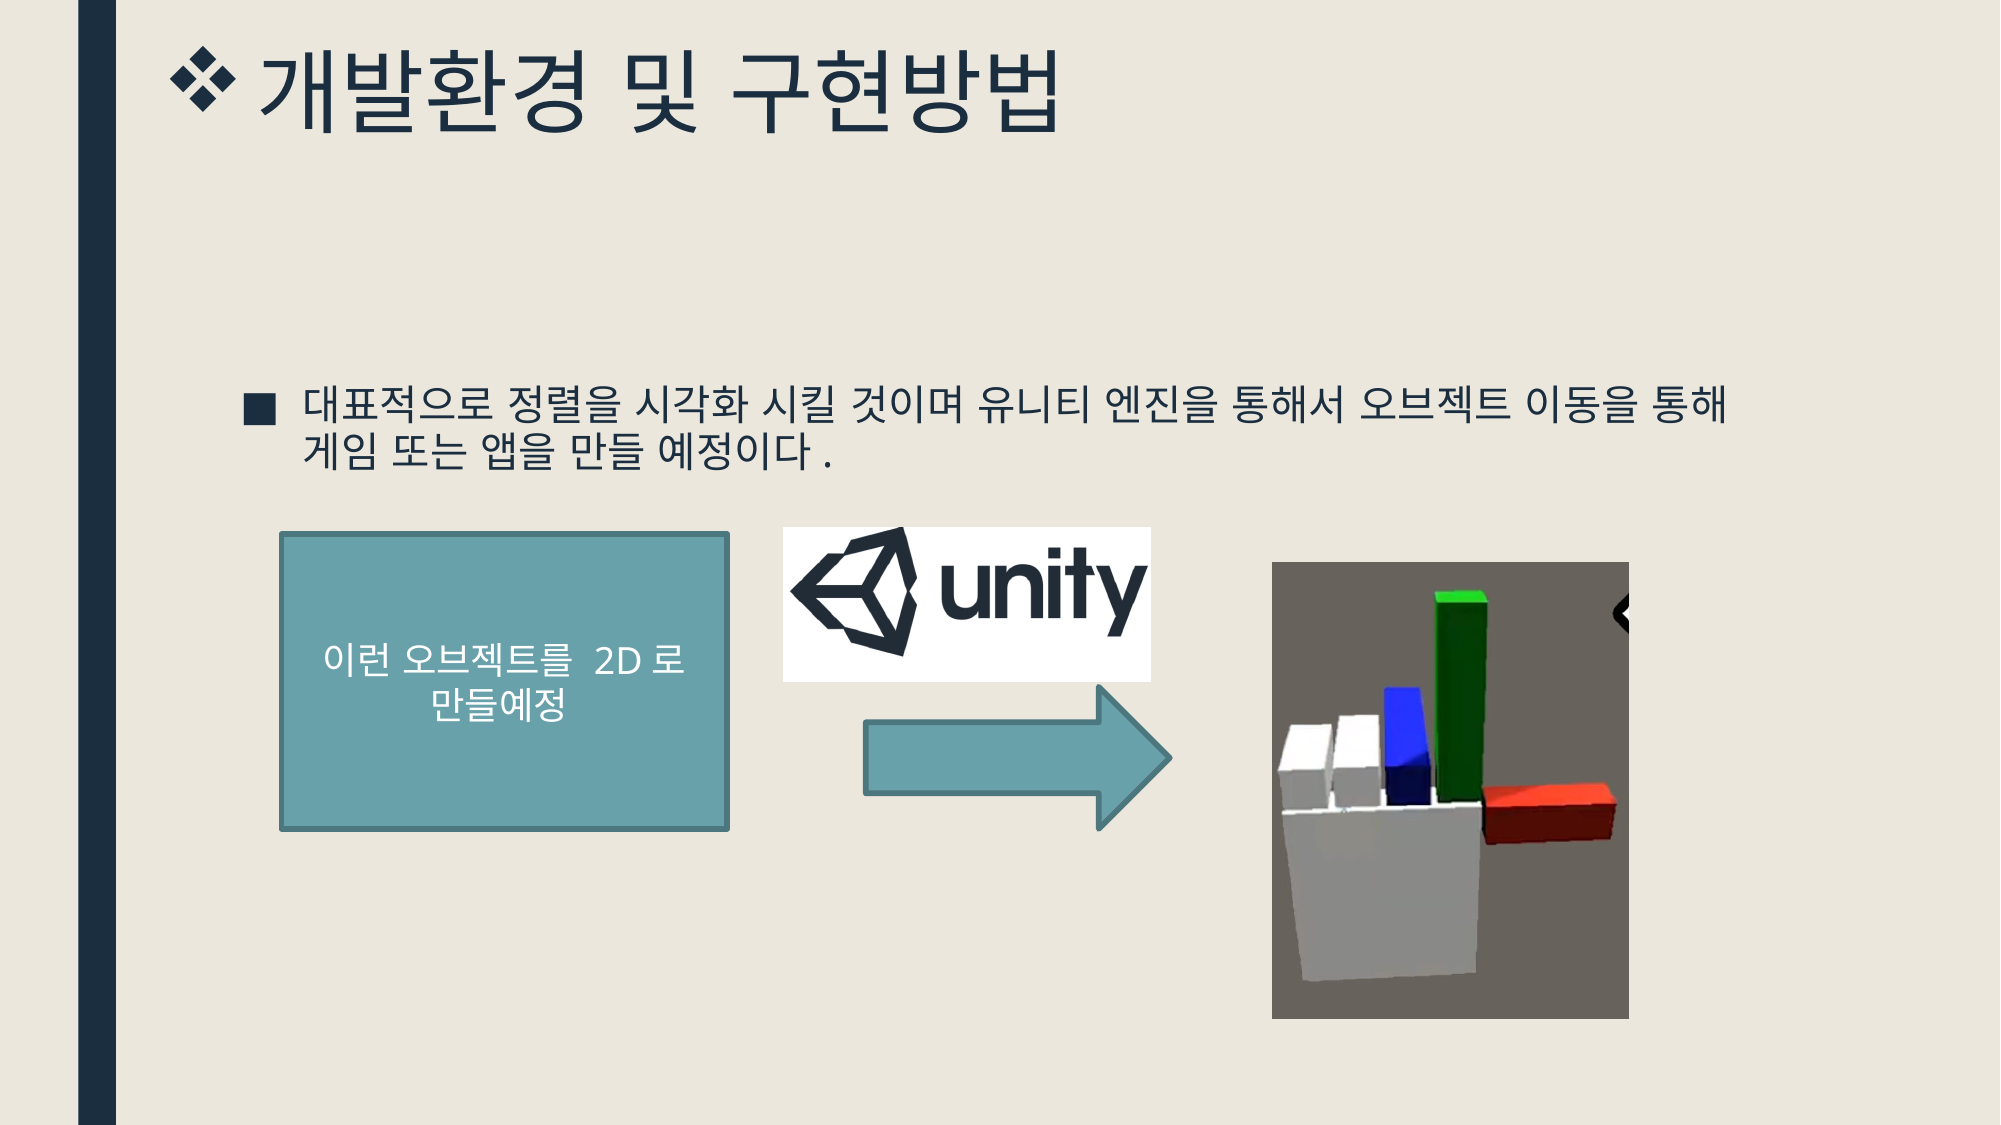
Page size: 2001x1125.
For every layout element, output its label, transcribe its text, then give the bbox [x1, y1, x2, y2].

picture [1272, 562, 1629, 1019]
title 개발환경 및 구현방법 [147, 40, 1723, 285]
text_box 이런 오브젝트를 2D로 만들예정 [279, 531, 730, 832]
picture [783, 527, 1151, 682]
list 대표적으로 정렬을 시각화 시킬 것이며 유니티 엔진을 통해서 오브젝트 이동을 통해 게임 또는 앱을 만들 예정이다. [225, 375, 1800, 963]
text_box [862, 684, 1173, 832]
